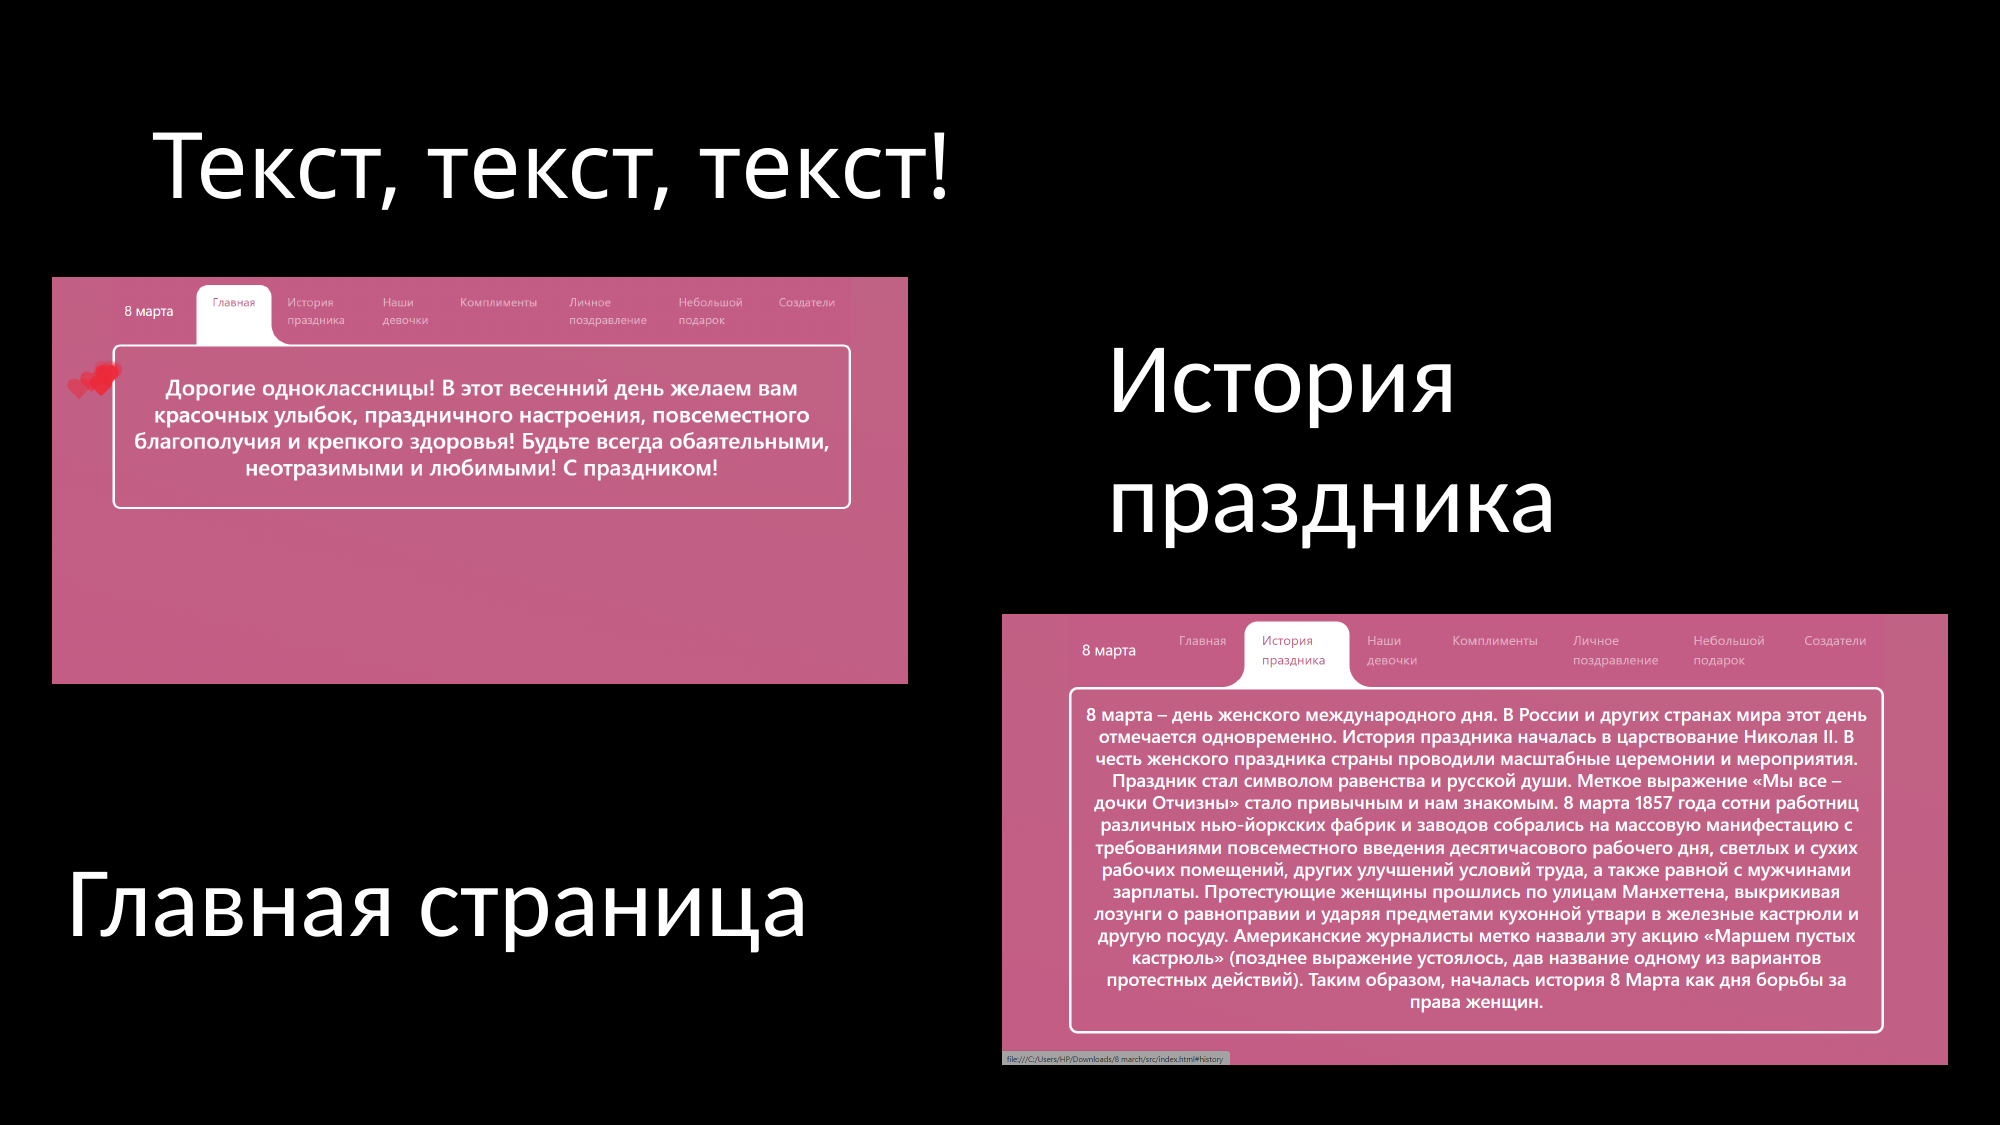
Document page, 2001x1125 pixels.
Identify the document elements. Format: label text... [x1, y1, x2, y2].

picture [1002, 614, 1948, 1066]
picture [52, 277, 908, 684]
text_box История праздника [1092, 304, 1919, 560]
title Текст, текст, текст! [137, 59, 1863, 278]
text_box Главная страница [52, 828, 908, 964]
